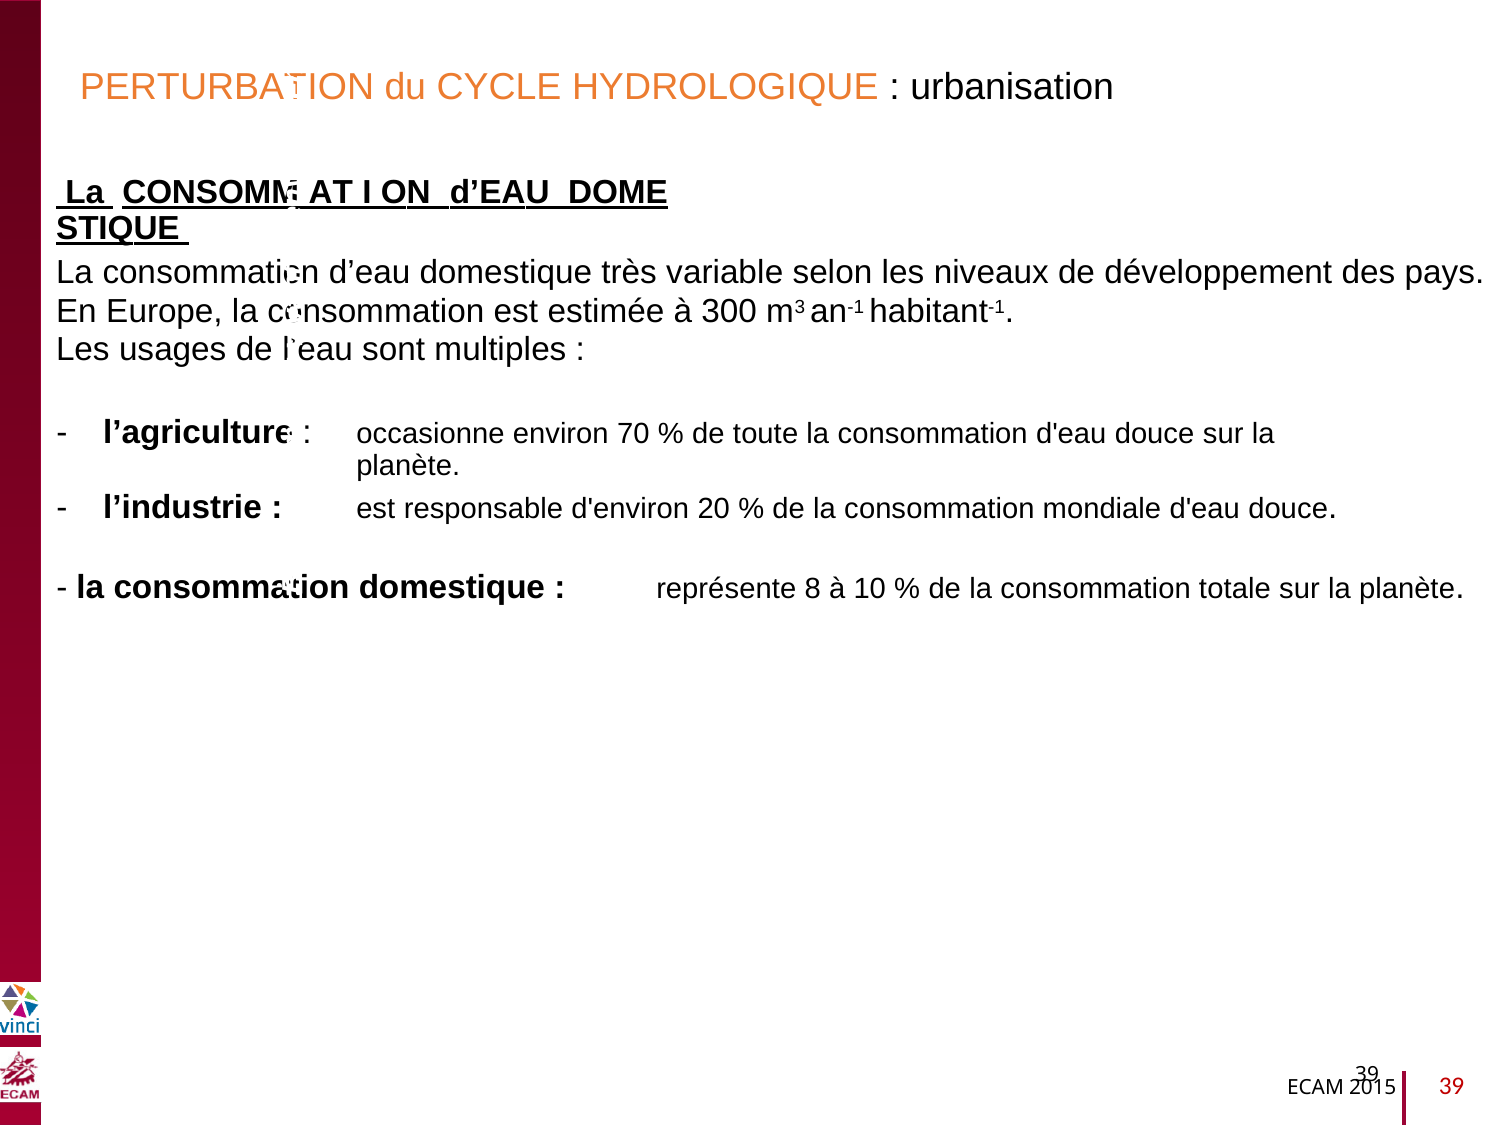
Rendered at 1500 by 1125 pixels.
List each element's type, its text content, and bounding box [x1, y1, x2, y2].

text_box 39 [1436, 1071, 1475, 1105]
text_box La CONSOMM AT I ON d’EAU DOME STIQUE [309, 174, 733, 212]
text_box PERTURBATION du CYCLE HYDROLOGIQUE : urbanisation [309, 66, 1118, 108]
text_box l’agriculture : [309, 414, 320, 452]
text_box occasionne environ 70 % de toute la consommation d'eau douce sur la planète. [354, 417, 1386, 451]
text_box 39 [1353, 1061, 1387, 1074]
text_box représente 8 à 10 % de la consommation totale sur la planète. [654, 569, 1465, 607]
text_box l’agriculture : [100, 414, 276, 452]
text_box PERTURBATION du CYCLE HYDROLOGIQUE : urbanisation [77, 66, 276, 108]
text_box La consommation d’eau domestique très variable selon les niveaux de développement des pays. En Europe, la consommation est estimée à 300 m3 an-1 habitant-1. Les usages de l’eau sont multiples : [309, 254, 1488, 372]
text_box - [54, 489, 75, 527]
text_box l’industrie : [100, 489, 276, 527]
text_box est responsable d'environ 20 % de la consommation mondiale d'eau douce. [354, 489, 1338, 527]
text_box La CONSOMM AT I ON d’EAU DOME STIQUE [53, 174, 276, 212]
text_box [0, 0, 41, 1125]
text_box [491, 180, 502, 206]
text_box - la consommation domestique : [54, 569, 575, 607]
text_box La consommation d’eau domestique très variable selon les niveaux de développement des pays. En Europe, la consommation est estimée à 300 m3 an-1 habitant-1. Les usages de l’eau sont multiples : [54, 254, 276, 372]
text_box [94, 180, 105, 206]
text_box - [54, 414, 75, 452]
text_box ECAM 2015 [1285, 1074, 1399, 1100]
text_box B2040-Chimie du vivant et environnement [276, 12, 309, 598]
text_box [382, 180, 393, 206]
